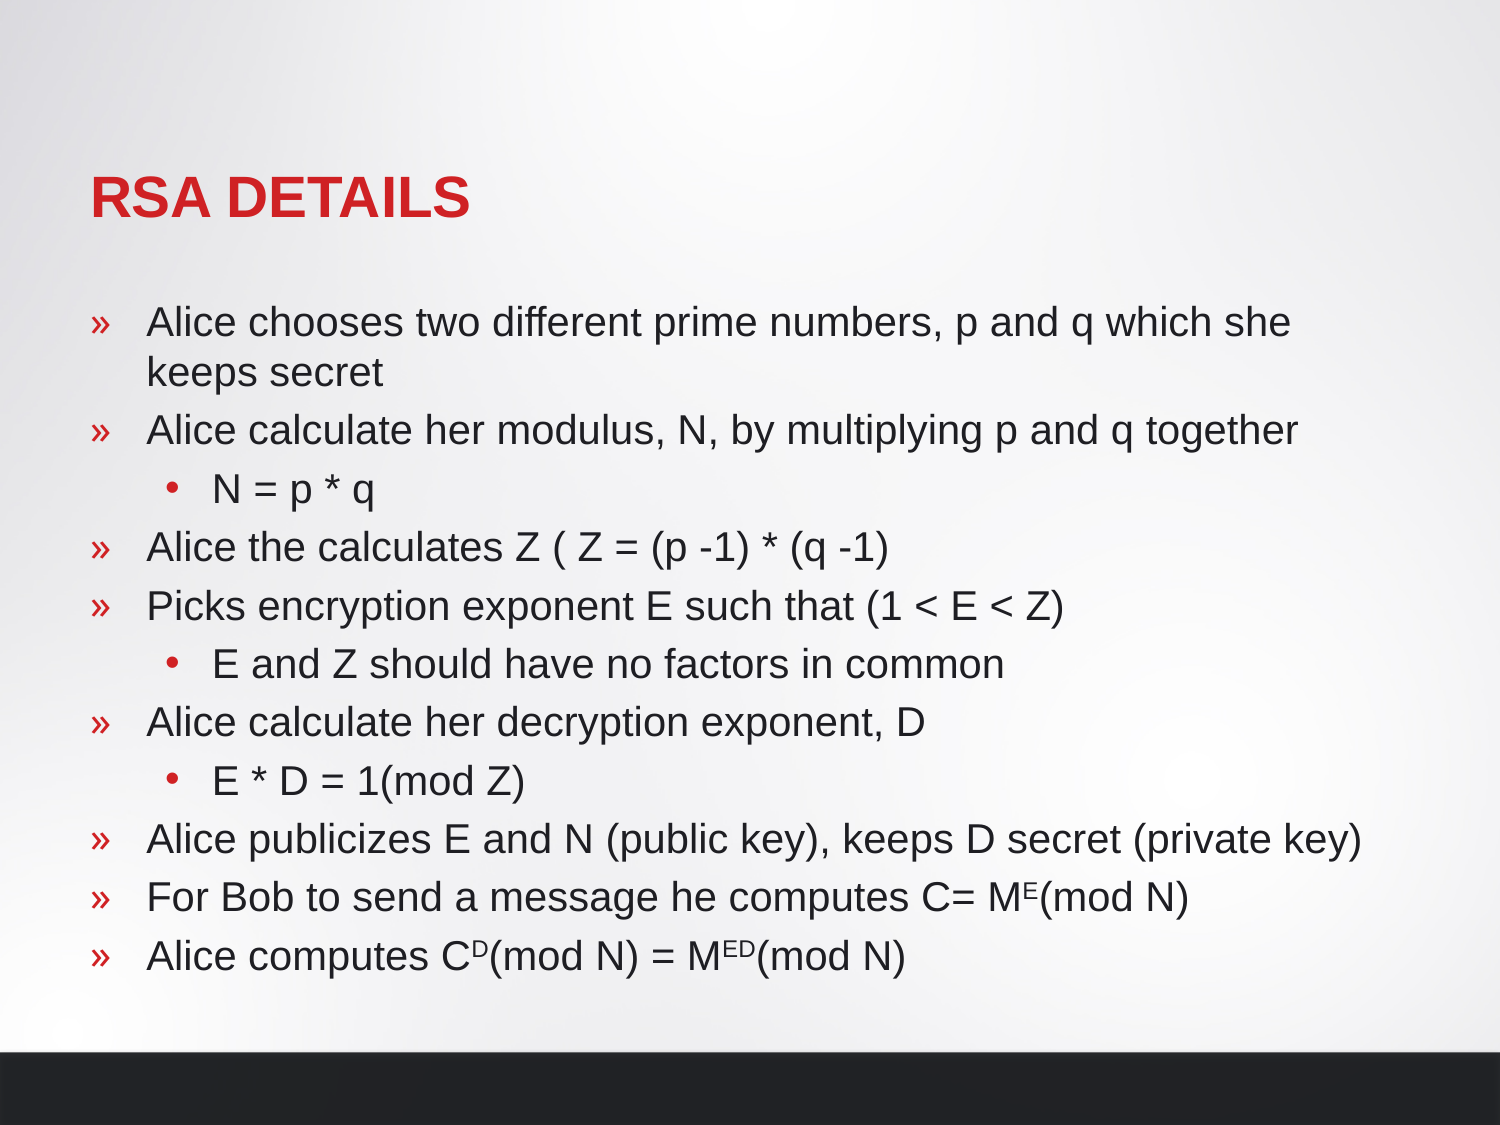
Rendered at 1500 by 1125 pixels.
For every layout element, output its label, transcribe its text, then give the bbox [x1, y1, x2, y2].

title RSA Details [75, 150, 1425, 237]
list Alice chooses two different prime numbers, p and q which she keeps secret Alice calculate her modulus, N, by multiplying p and q together N = p * q Alice the calculates Z ( Z = (p -1) * (q -1) Picks encryption exponent E such that (1 < E < Z) E and Z should have no factors in common Alice calculate her decryption exponent, D E * D = 1(mod Z) Alice publicizes E and N (public key), keeps D secret (private key) For Bob to send a message he computes C= ME(mod N) Alice computes CD(mod N) = MED(mod N) [75, 287, 1425, 1005]
picture [0, 0, 1500, 1052]
